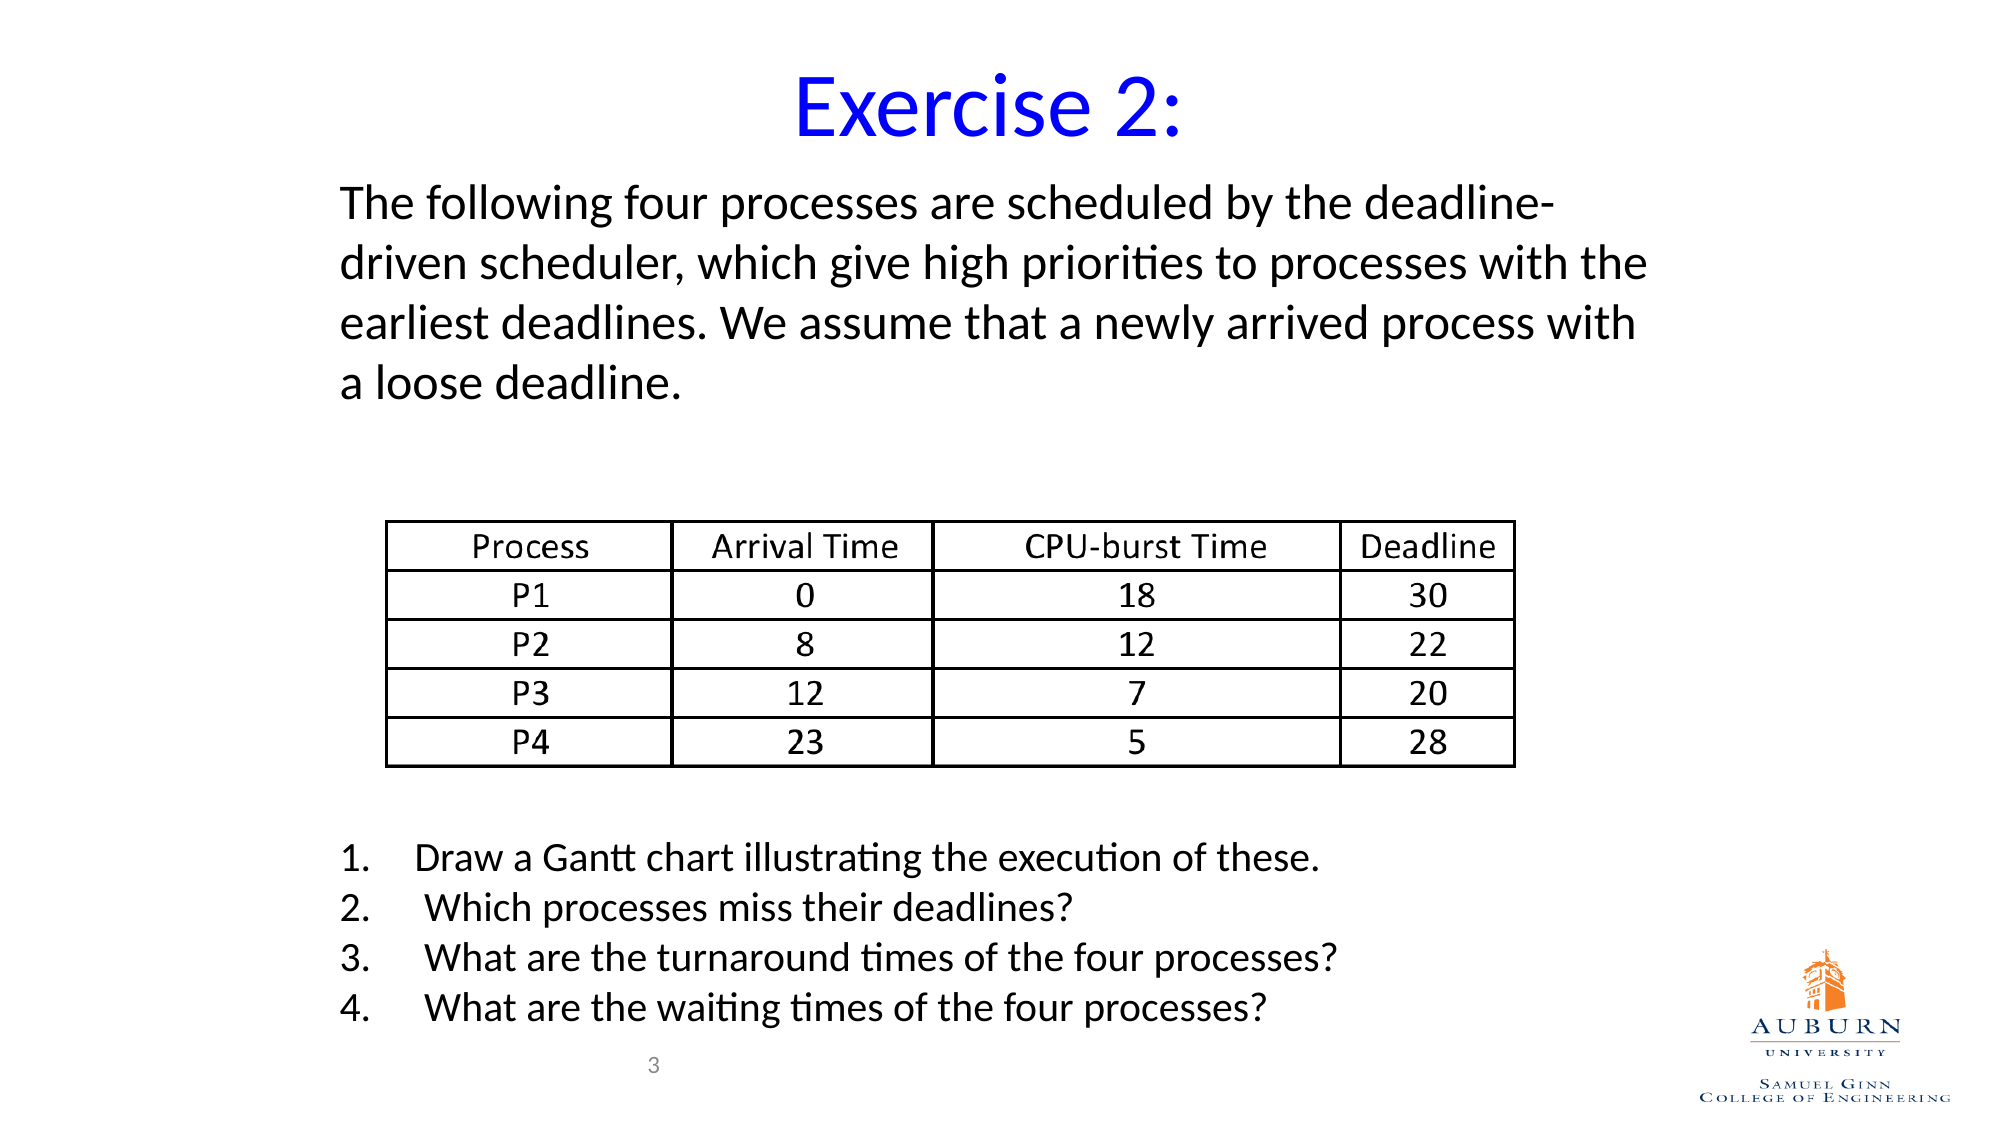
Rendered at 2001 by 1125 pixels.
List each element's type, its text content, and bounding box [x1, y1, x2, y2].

picture [1700, 949, 1950, 1102]
text_box The following four processes are scheduled by the deadline-driven scheduler, which give high priorities to processes with the earliest deadlines. We assume that a newly arrived process with a loose deadline. Draw a Gantt chart illustrating the execution of these. Which processes miss their deadlines? What are the turnaround times of the four processes? What are the waiting times of the four processes? [324, 162, 1688, 473]
text_box The following four processes are scheduled by the deadline-driven scheduler, which give high priorities to processes with the earliest deadlines. We assume that a newly arrived process with a loose deadline. Draw a Gantt chart illustrating the execution of these. Which processes miss their deadlines? What are the turnaround times of the four processes? What are the waiting times of the four processes? [324, 822, 1688, 1125]
title Exercise 2: [324, 24, 1675, 162]
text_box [287, 474, 1829, 813]
